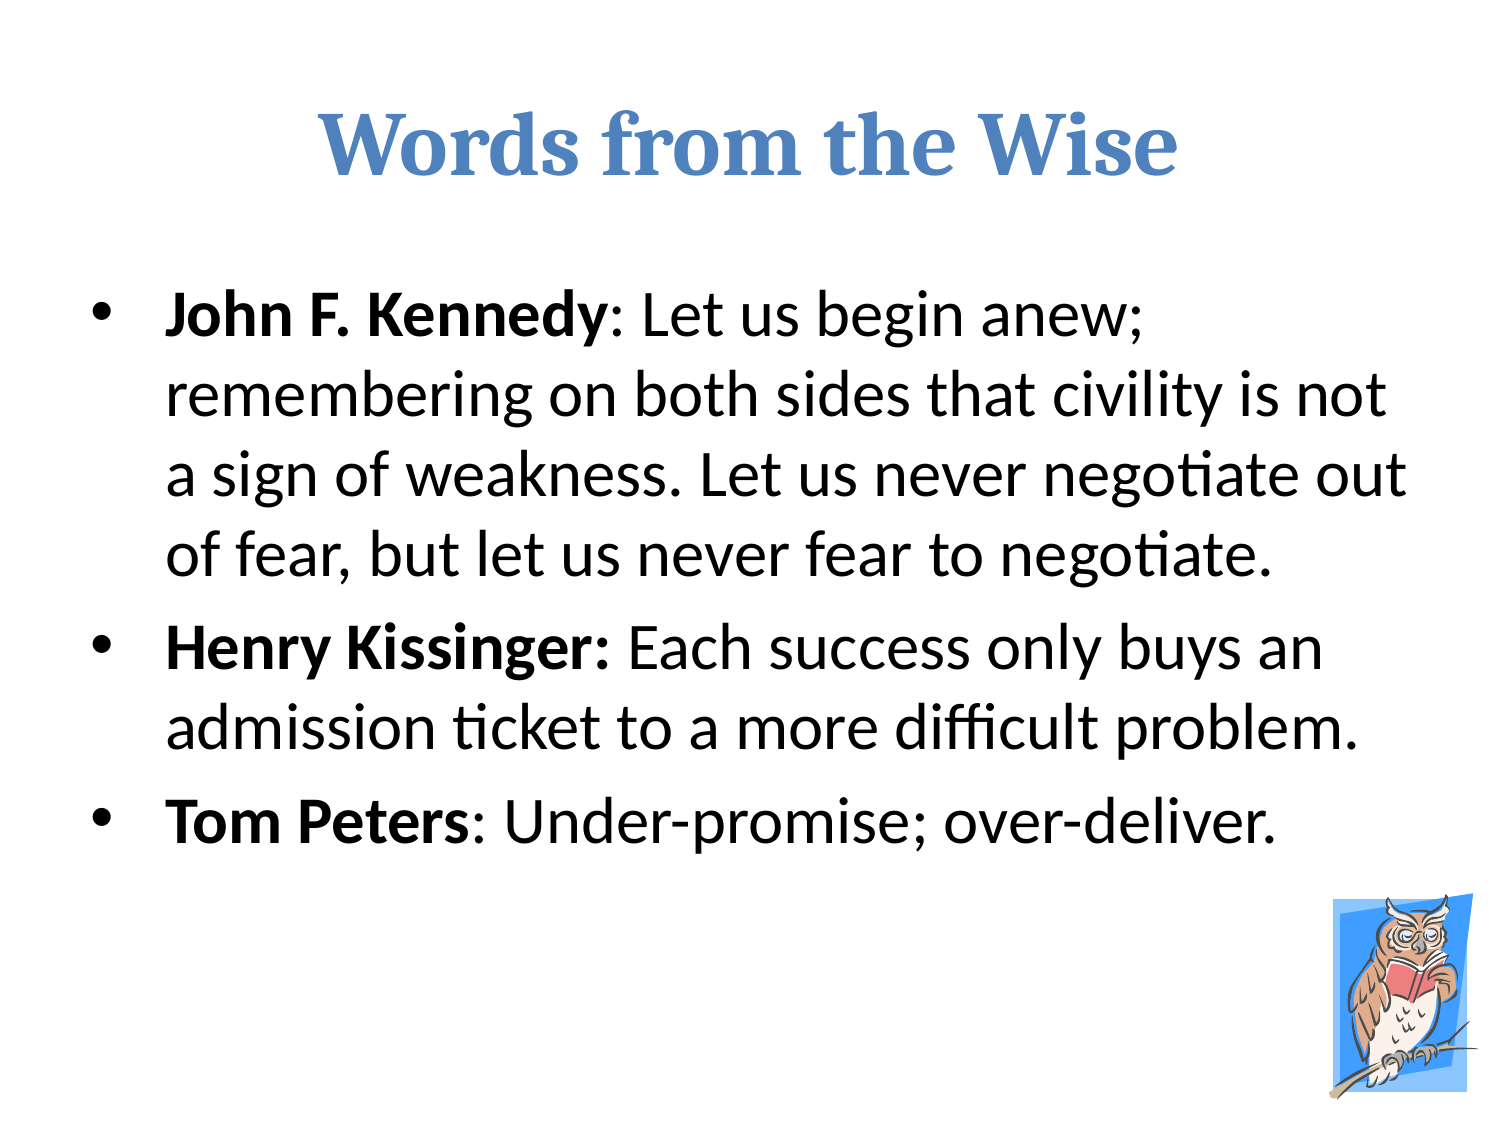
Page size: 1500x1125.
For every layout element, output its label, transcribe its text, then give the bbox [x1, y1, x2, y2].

picture [1328, 892, 1480, 1101]
list John F. Kennedy: Let us begin anew; remembering on both sides that civility is not a sign of weakness. Let us never negotiate out of fear, but let us never fear to negotiate. Henry Kissinger: Each success only buys an admission ticket to a more difficult problem. Tom Peters: Under-promise; over-deliver. [75, 262, 1425, 1005]
title Words from the Wise [75, 45, 1425, 233]
